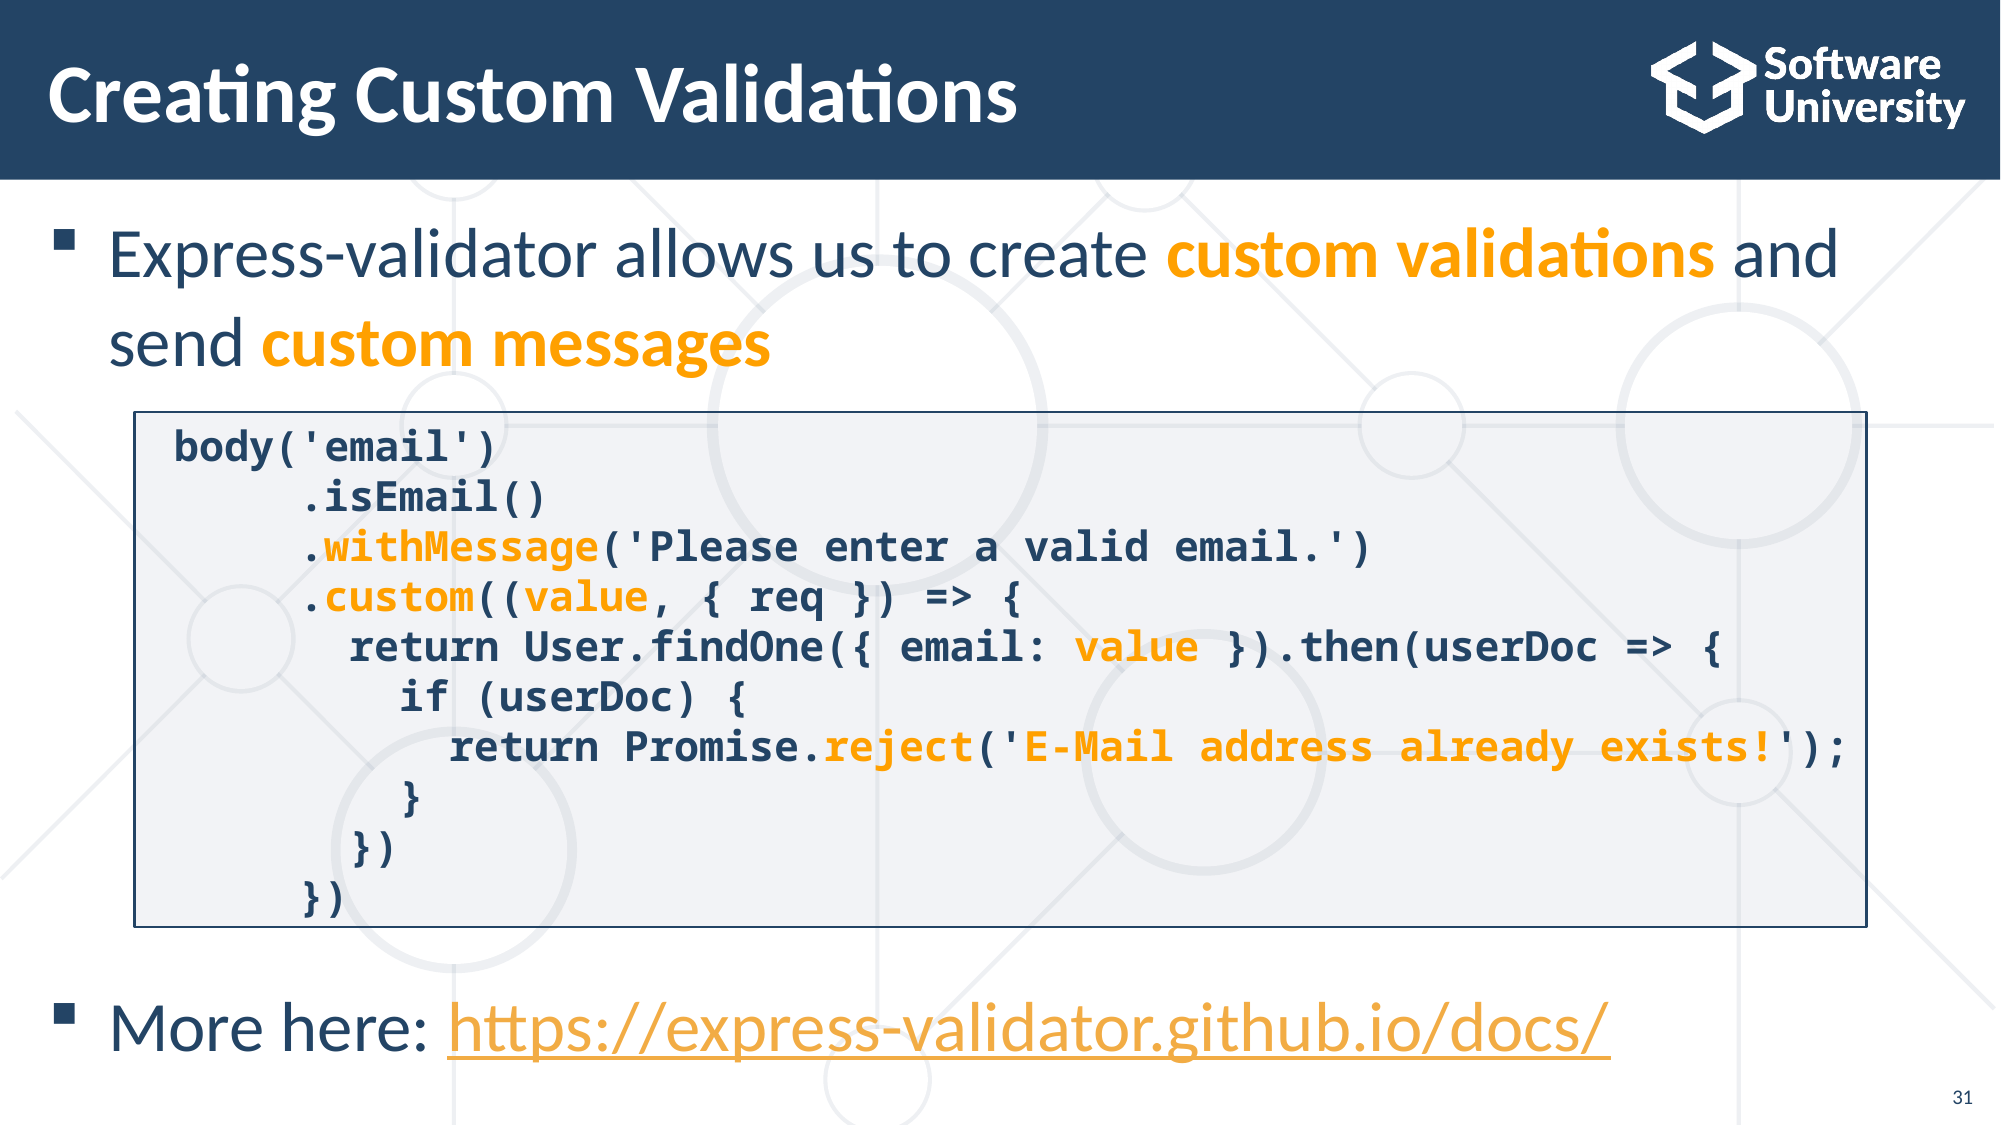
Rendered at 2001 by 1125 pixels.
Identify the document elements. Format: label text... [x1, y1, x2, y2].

slide_number 31 [1927, 1067, 1989, 1117]
list Express-validator allows us to create custom validations and send custom messages More here: https://express-validator.github.io/docs/ [31, 196, 1970, 1104]
text_box body('email') .isEmail() .withMessage('Please enter a valid email.') .custom((value, { req }) => { return User.findOne({ email: value }).then(userDoc => { if (userDoc) { return Promise.reject('E-Mail address already exists!'); } }) }) [134, 412, 1867, 928]
picture [1651, 41, 1966, 134]
title Creating Custom Validations [31, 16, 1625, 162]
